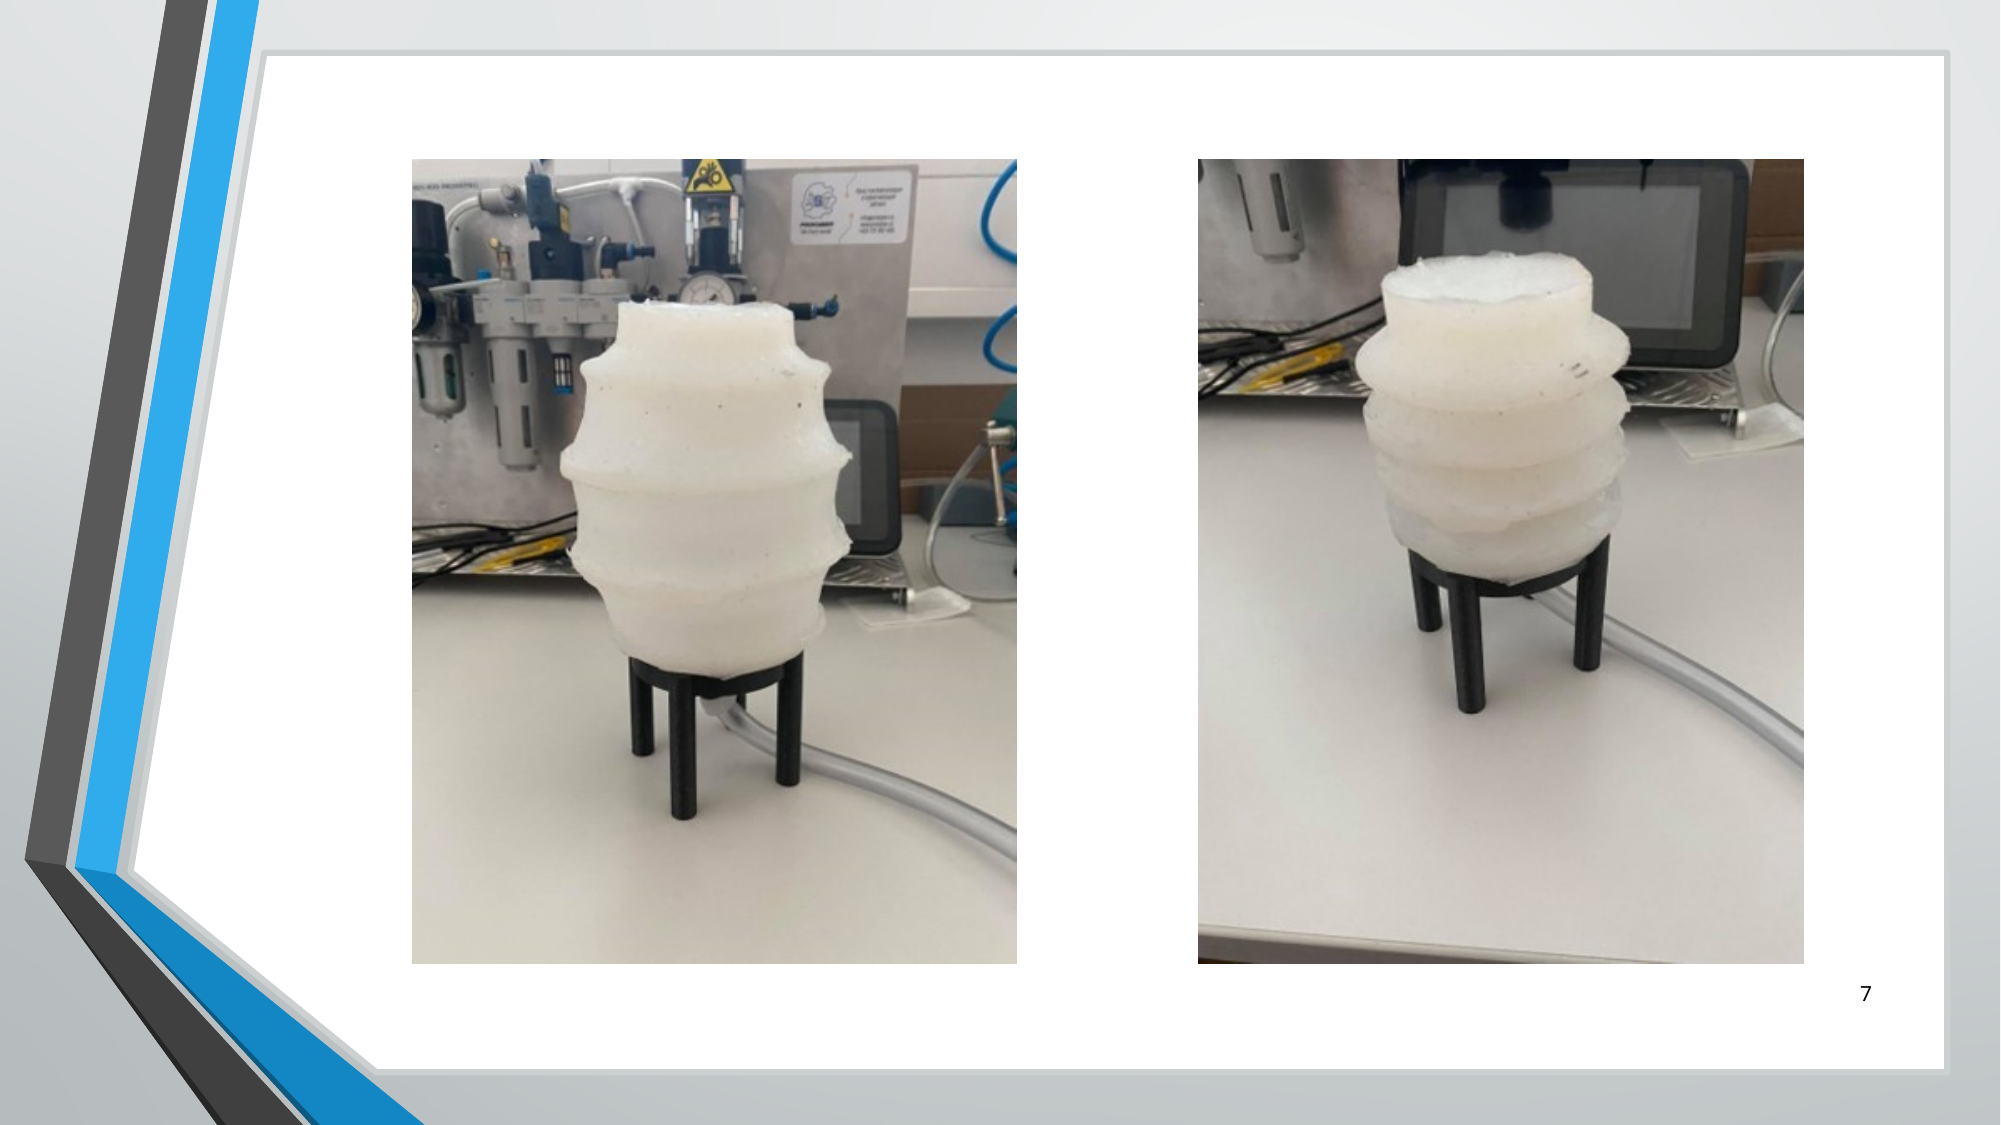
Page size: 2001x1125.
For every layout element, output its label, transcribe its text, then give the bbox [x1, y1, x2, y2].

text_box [24, 0, 425, 1125]
picture [411, 159, 1018, 964]
slide_number 7 [1796, 965, 1887, 1025]
picture [1198, 159, 1804, 964]
text_box [425, 51, 1949, 1074]
